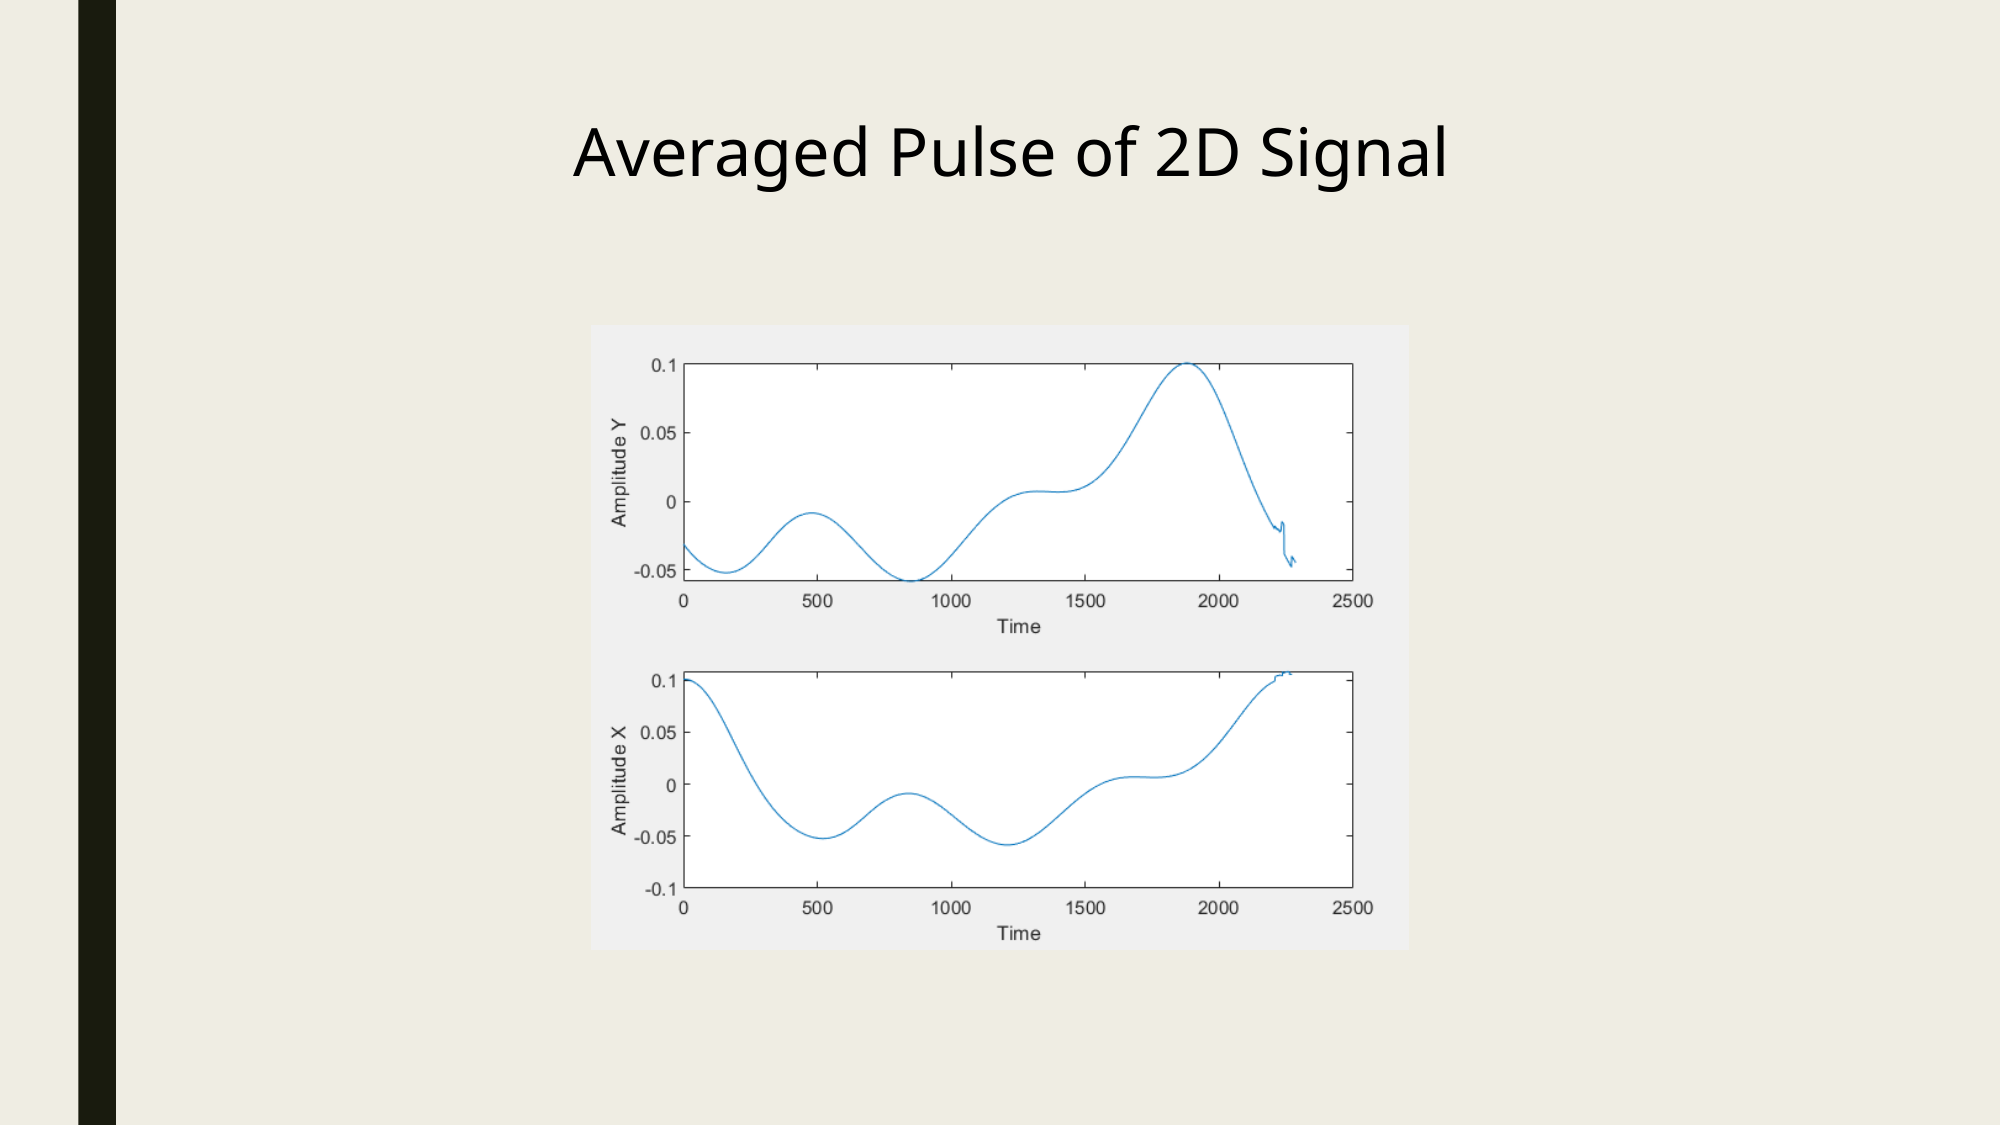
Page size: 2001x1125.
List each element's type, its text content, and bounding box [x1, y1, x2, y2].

title Averaged Pulse of 2D Signal [225, 112, 1800, 357]
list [591, 325, 1409, 950]
